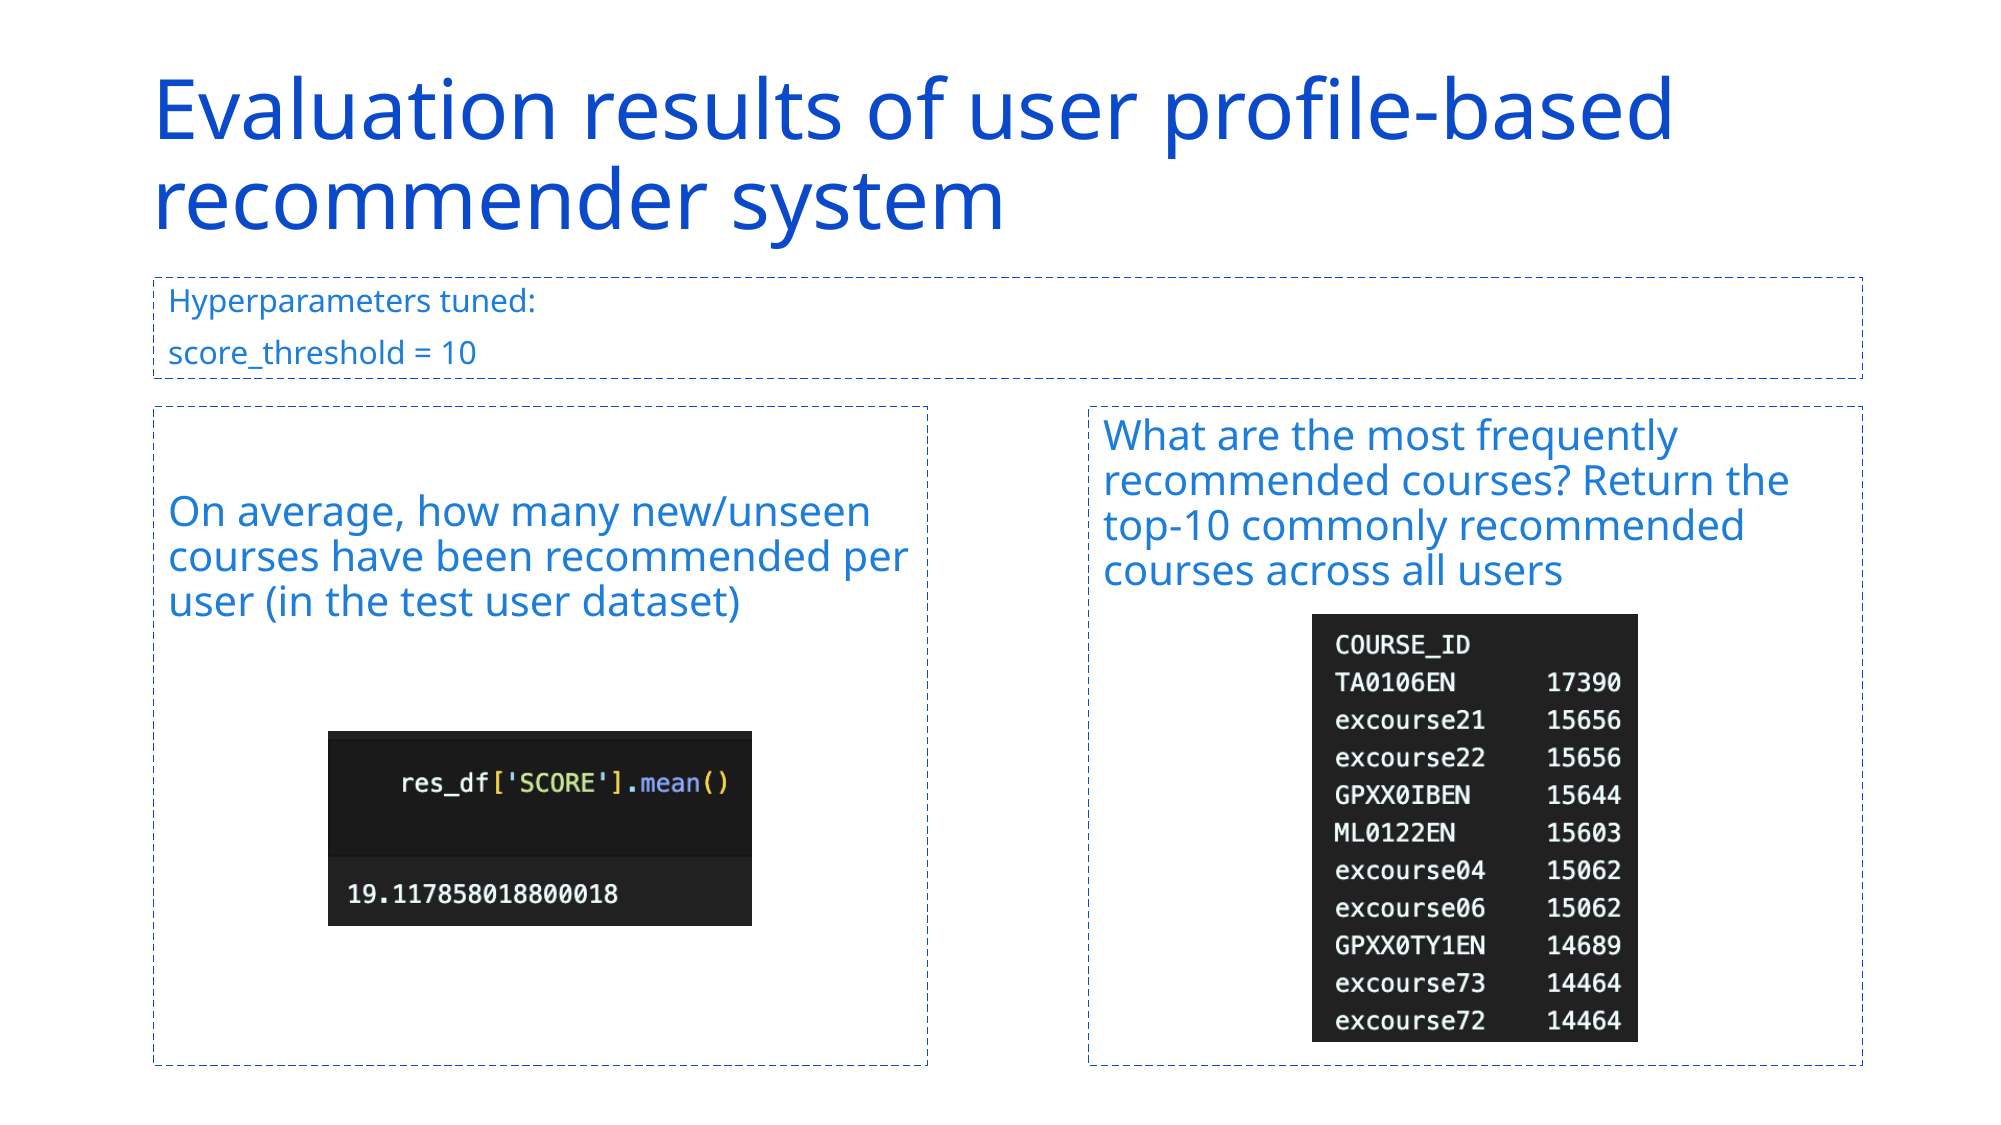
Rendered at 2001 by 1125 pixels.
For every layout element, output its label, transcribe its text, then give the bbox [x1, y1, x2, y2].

text_box Hyperparameters tuned: score_threshold = 10 [153, 277, 1863, 379]
picture [328, 731, 752, 926]
title Evaluation results of user profile-based recommender system [137, 59, 1863, 278]
picture [1312, 614, 1638, 1042]
text_box What are the most frequently recommended courses? Return the top-10 commonly recommended courses across all users [1088, 406, 1863, 1066]
text_box On average, how many new/unseen courses have been recommended per user (in the test user dataset) [153, 406, 928, 1066]
